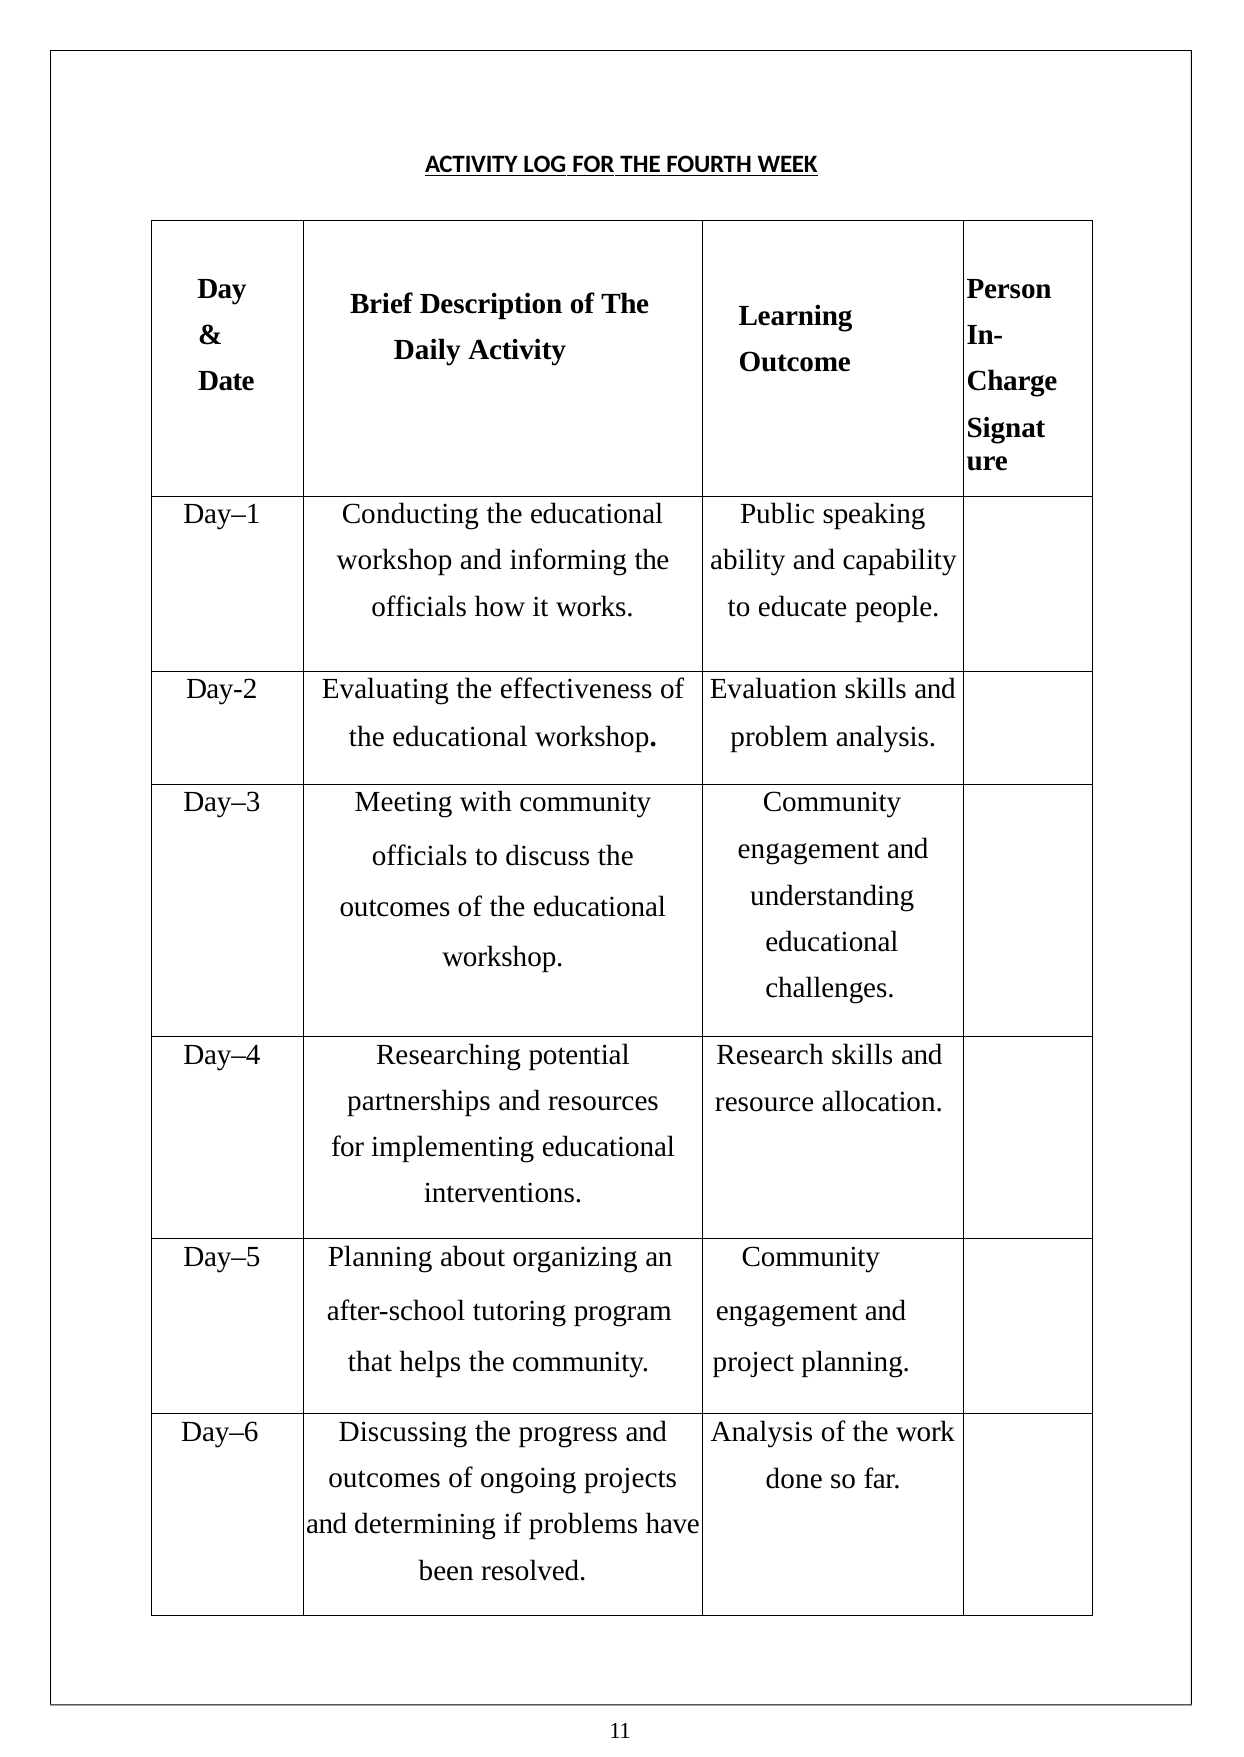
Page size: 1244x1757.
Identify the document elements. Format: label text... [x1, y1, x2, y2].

text_box ACTIVITY LOG FOR THE FOURTH WEEK [423, 145, 820, 178]
table_cell [964, 1037, 1092, 1238]
table_header Brief Description of The Daily Activity [304, 221, 702, 496]
table_cell Meeting with community officials to discuss the outcomes of the educational workshop. [304, 785, 702, 1036]
table_cell Evaluation skills and problem analysis. [703, 672, 963, 784]
table_cell Planning about organizing an after-school tutoring program that helps the community. [304, 1239, 702, 1413]
table_cell [964, 672, 1092, 784]
table_cell Research skills and resource allocation. [703, 1037, 963, 1238]
slide_number 11 [607, 1715, 650, 1757]
table_cell Day–6 [152, 1414, 303, 1615]
table_cell Day–5 [152, 1239, 303, 1413]
table_cell Analysis of the work done so far. [703, 1414, 963, 1615]
table_cell Evaluating the effectiveness of the educational workshop. [304, 672, 702, 784]
table_header Person In- Charge Signature [964, 221, 1092, 496]
table_cell Day–4 [152, 1037, 303, 1238]
table_cell [964, 1239, 1092, 1413]
table_cell Community engagement and understanding educational challenges. [703, 785, 963, 1036]
table_cell Discussing the progress and outcomes of ongoing projects and determining if problems have been resolved. [304, 1414, 702, 1615]
table_cell Day–1 [152, 497, 303, 671]
table_cell Public speaking ability and capability to educate people. [703, 497, 963, 671]
table_cell [964, 1414, 1092, 1615]
table_cell Researching potential partnerships and resources for implementing educational interventions. [304, 1037, 702, 1238]
table_cell [964, 785, 1092, 1036]
table_cell Community engagement and project planning. [703, 1239, 963, 1413]
table_cell Conducting the educational workshop and informing the officials how it works. [304, 497, 702, 671]
table_header Learning Outcome [703, 221, 963, 496]
table_header Day & Date [152, 221, 303, 496]
table_cell Day-2 [152, 672, 303, 784]
table_cell [964, 497, 1092, 671]
table_cell Day–3 [152, 785, 303, 1036]
